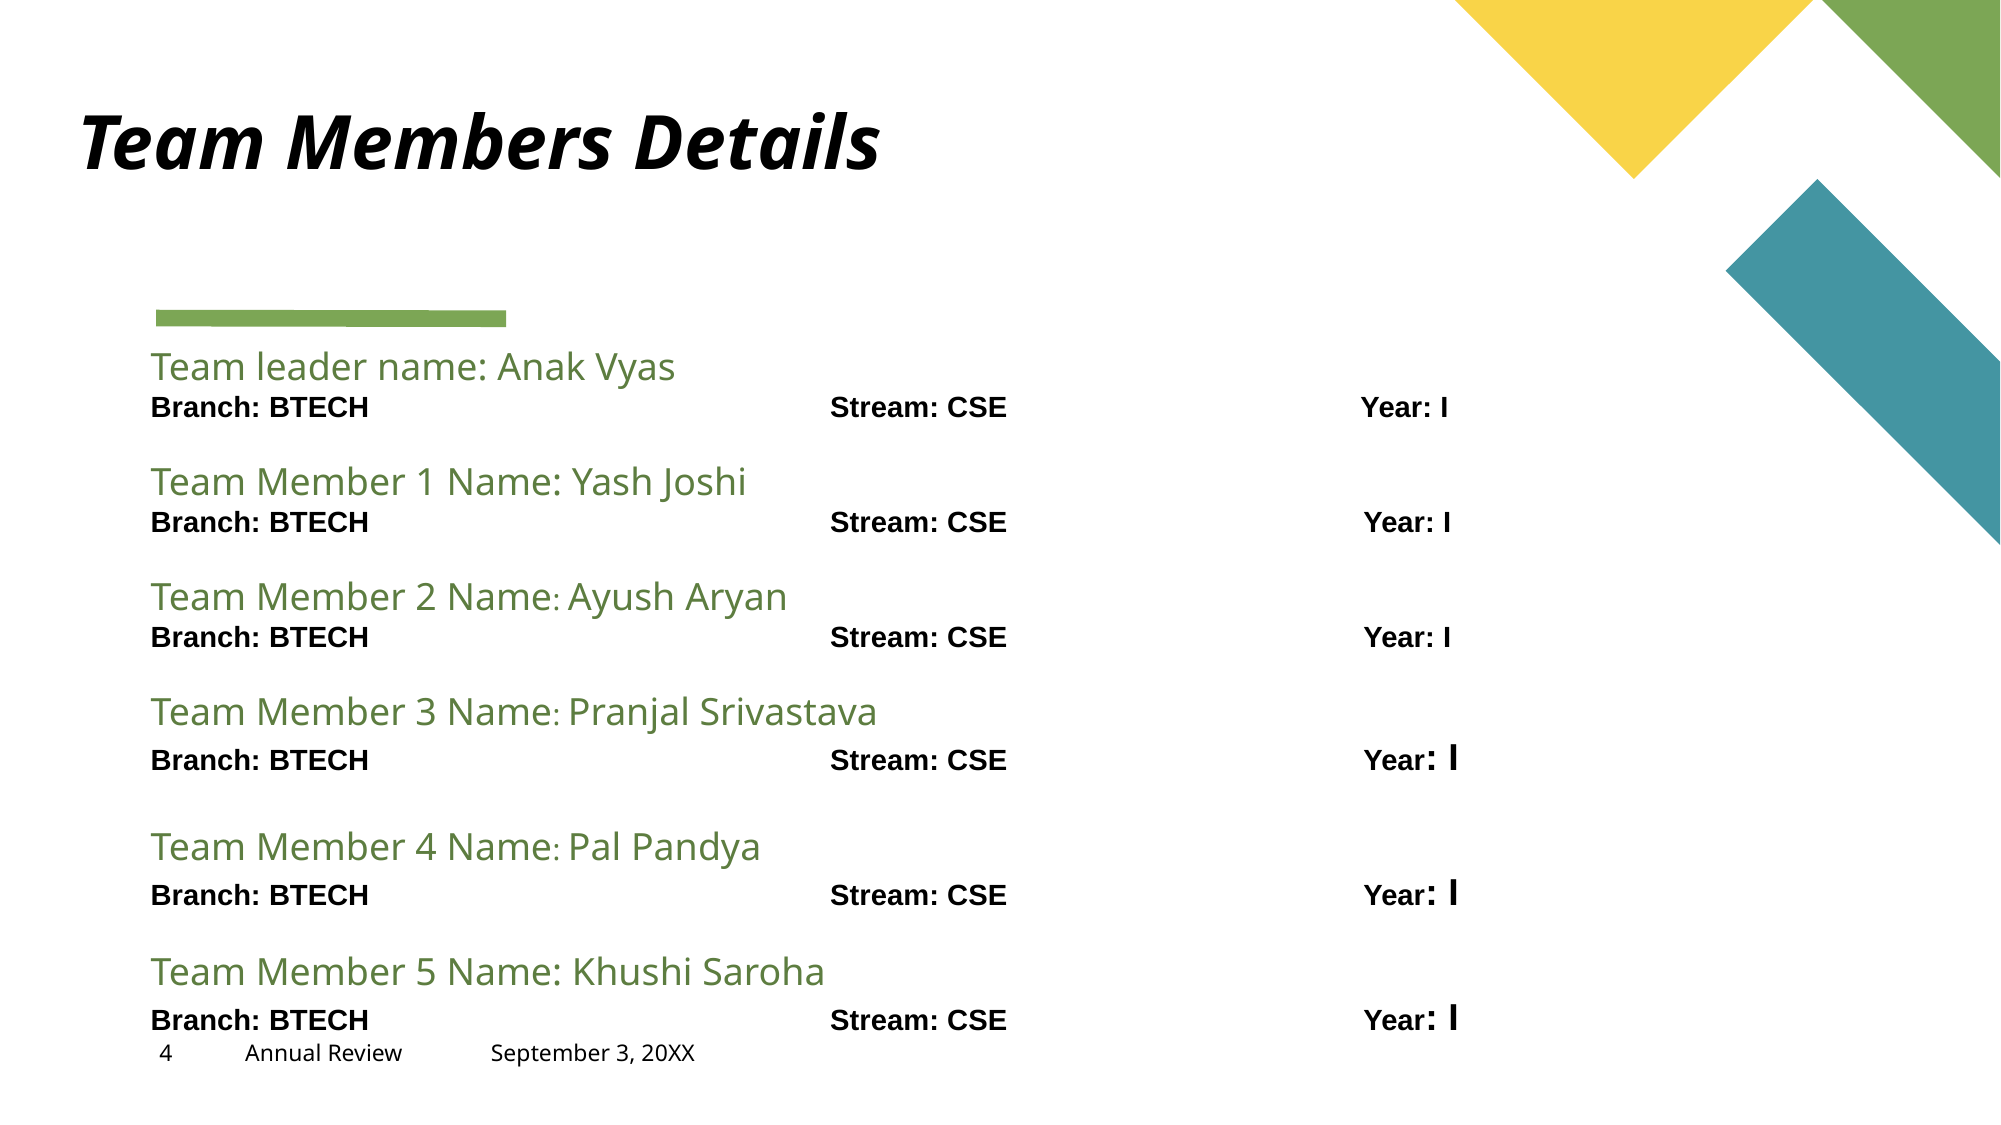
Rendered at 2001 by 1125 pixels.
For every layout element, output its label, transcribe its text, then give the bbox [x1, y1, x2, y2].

text_box Team Members Details [62, 87, 1078, 192]
text_box Team leader name: Anak Vyas Branch: BTECH Stream: CSE Year: I Team Member 1 Name: Yash Joshi Branch: BTECH Stream: CSE Year: I Team Member 2 Name: Ayush Aryan Branch: BTECH Stream: CSE Year: I Team Member 3 Name: Pranjal Srivastava Branch: BTECH Stream: CSE Year: I Team Member 4 Name: Pal Pandya Branch: BTECH Stream: CSE Year: I Team Member 5 Name: Khushi Saroha Branch: BTECH Stream: CSE Year: I [135, 335, 1864, 1125]
